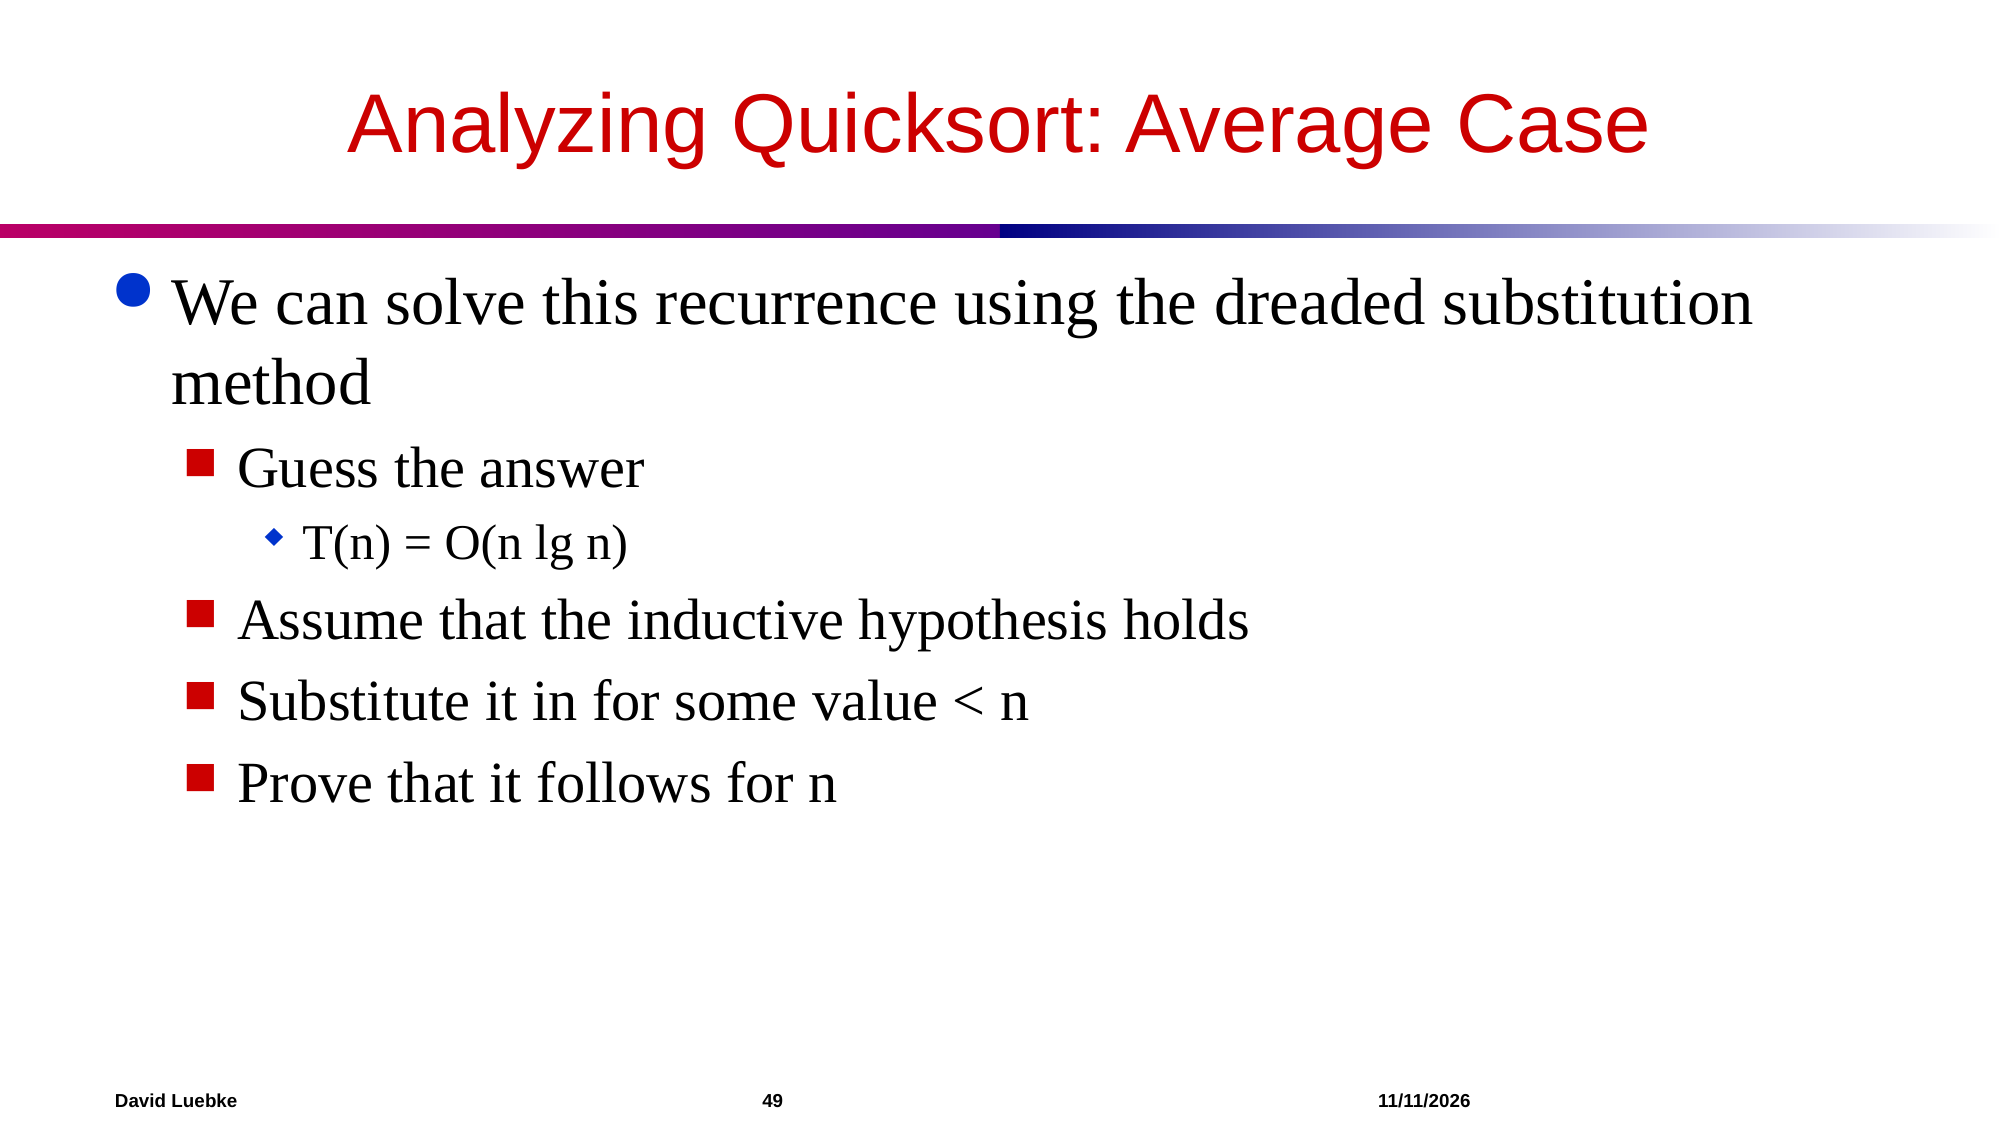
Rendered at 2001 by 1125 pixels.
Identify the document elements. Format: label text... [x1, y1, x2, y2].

title Analyzing Quicksort: Average Case [99, 37, 1900, 200]
footer David Luebke 49 11/21/2021 [99, 1074, 1901, 1125]
list We can solve this recurrence using the dreaded substitution method Guess the answer T(n) = O(n lg n) Assume that the inductive hypothesis holds Substitute it in for some value < n Prove that it follows for n [99, 249, 1900, 963]
